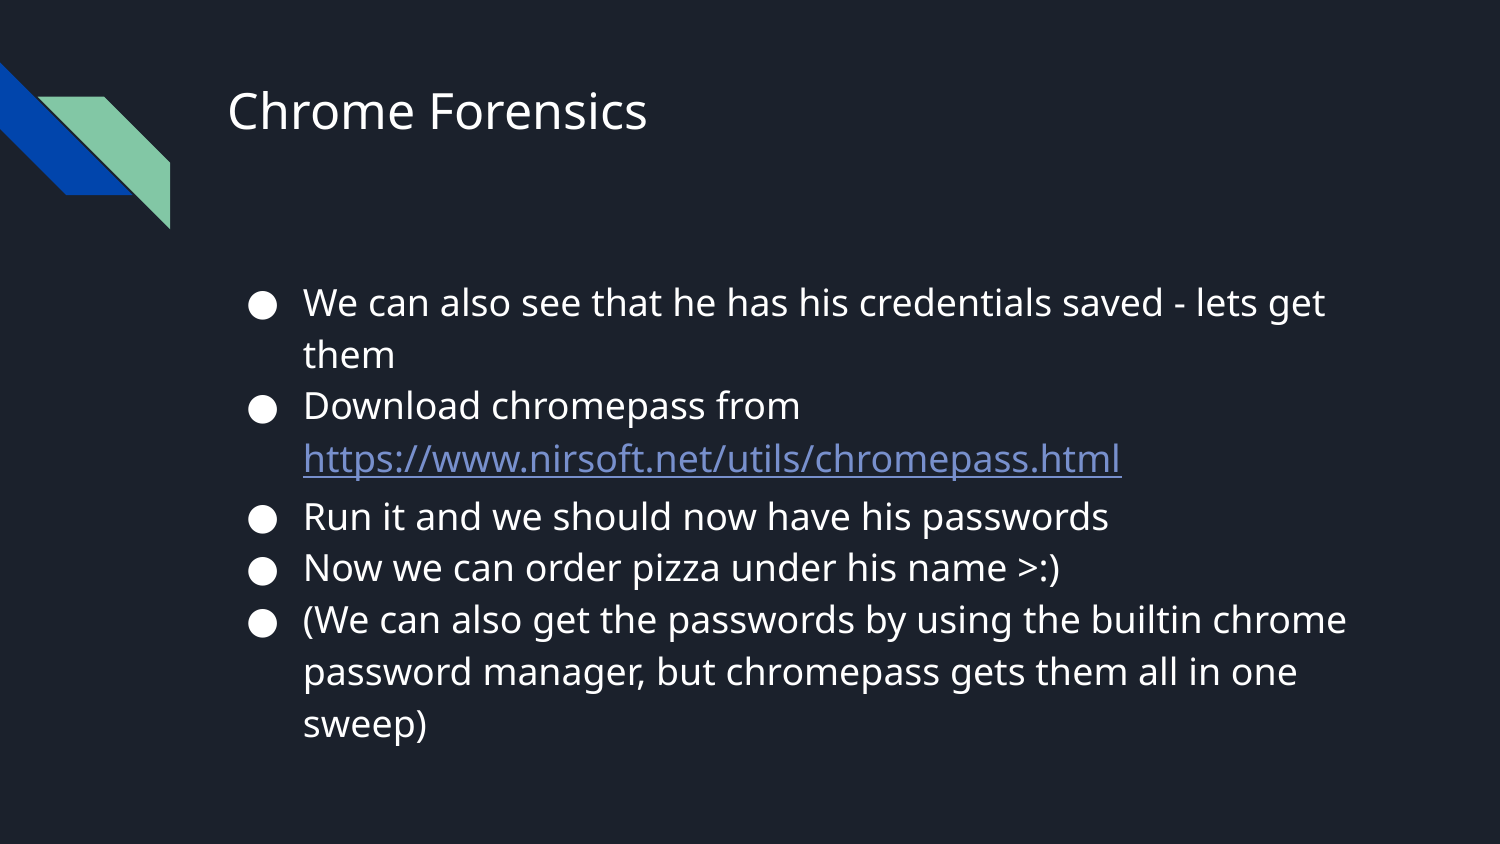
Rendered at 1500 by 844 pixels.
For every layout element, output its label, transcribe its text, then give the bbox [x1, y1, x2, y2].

title Chrome Forensics [212, 64, 1368, 215]
list We can also see that he has his credentials saved - lets get them Download chromepass from https://www.nirsoft.net/utils/chromepass.html Run it and we should now have his passwords Now we can order pizza under his name >:) (We can also get the passwords by using the builtin chrome password manager, but chromepass gets them all in one sweep) [212, 257, 1368, 735]
